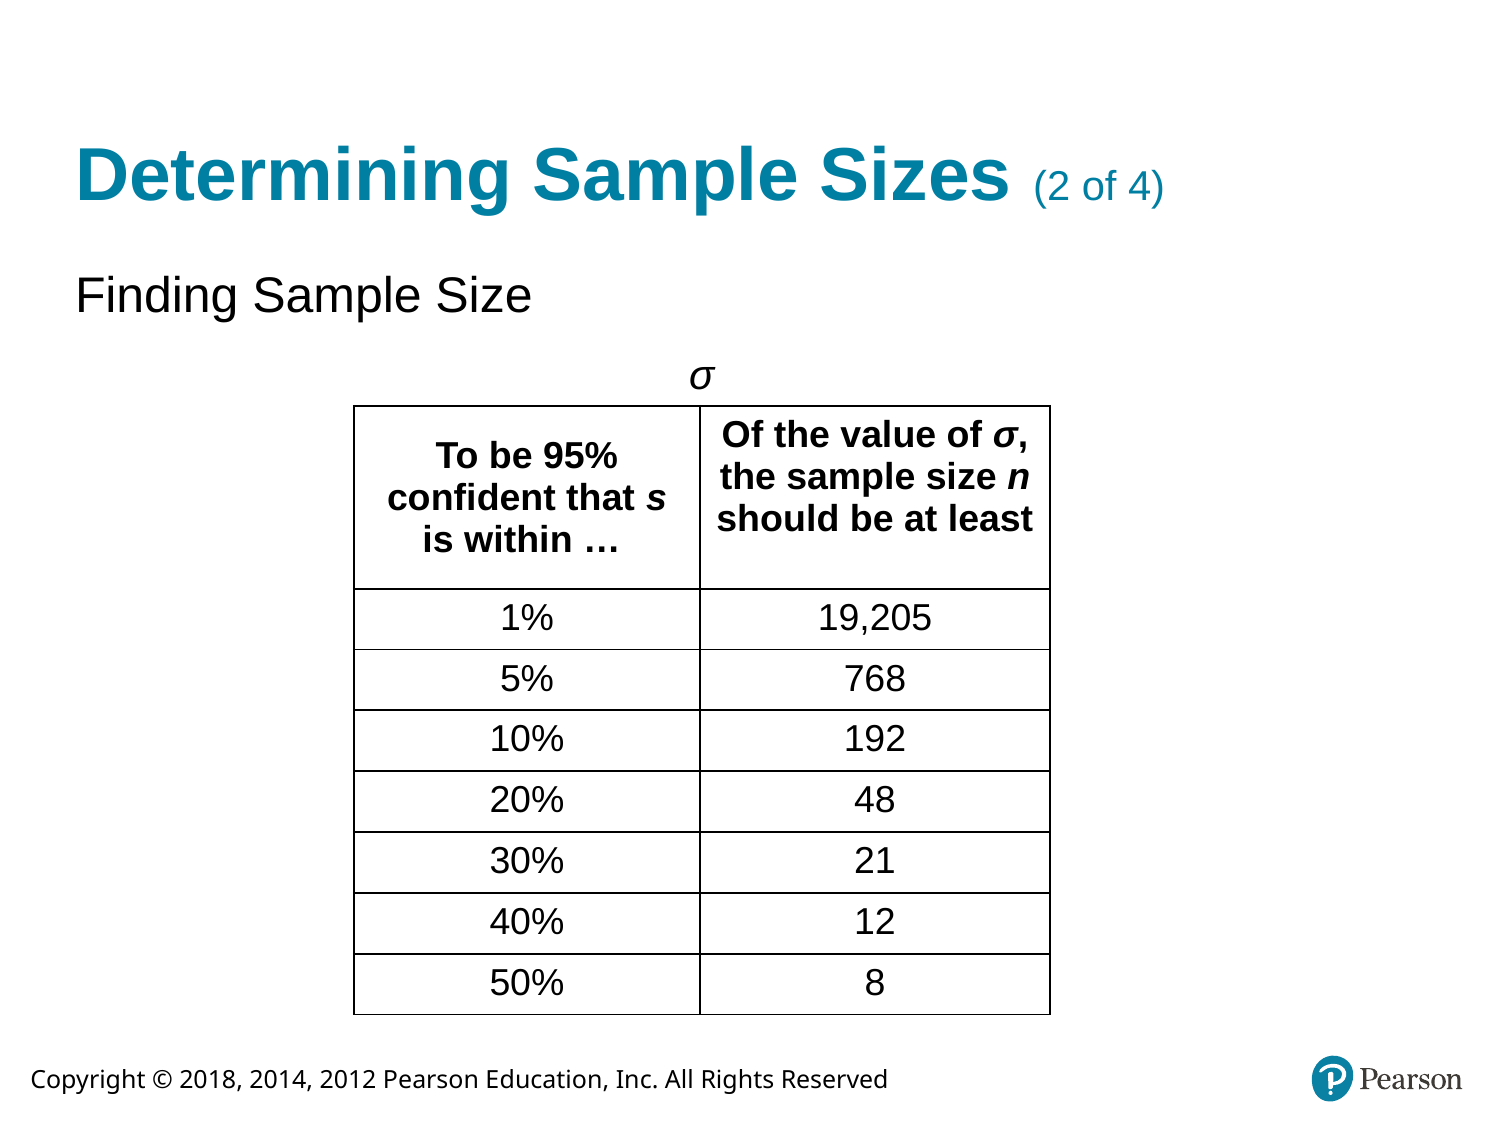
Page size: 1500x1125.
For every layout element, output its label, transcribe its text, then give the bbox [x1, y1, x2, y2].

table_header To be 95% confident that s is within … [355, 407, 699, 588]
table_cell 1% [355, 590, 699, 649]
table_cell 40% [355, 894, 699, 953]
title Determining Sample Sizes (2 of 4) [75, 35, 1425, 216]
table_cell 5% [355, 650, 699, 709]
table_header Of the value of σ, the sample size n should be at least [701, 407, 1049, 588]
table_cell 19,205 [701, 590, 1049, 649]
table_cell 20% [355, 772, 699, 831]
table_cell 48 [701, 772, 1049, 831]
table_cell 50% [355, 955, 699, 1014]
table_cell 30% [355, 833, 699, 892]
table_cell 768 [701, 650, 1049, 709]
table_cell 10% [355, 711, 699, 770]
list Finding Sample Size [75, 262, 550, 327]
list σ [689, 347, 738, 391]
table_cell 21 [701, 833, 1049, 892]
table_cell 192 [701, 711, 1049, 770]
table_cell 12 [701, 894, 1049, 953]
table_cell 8 [701, 955, 1049, 1014]
